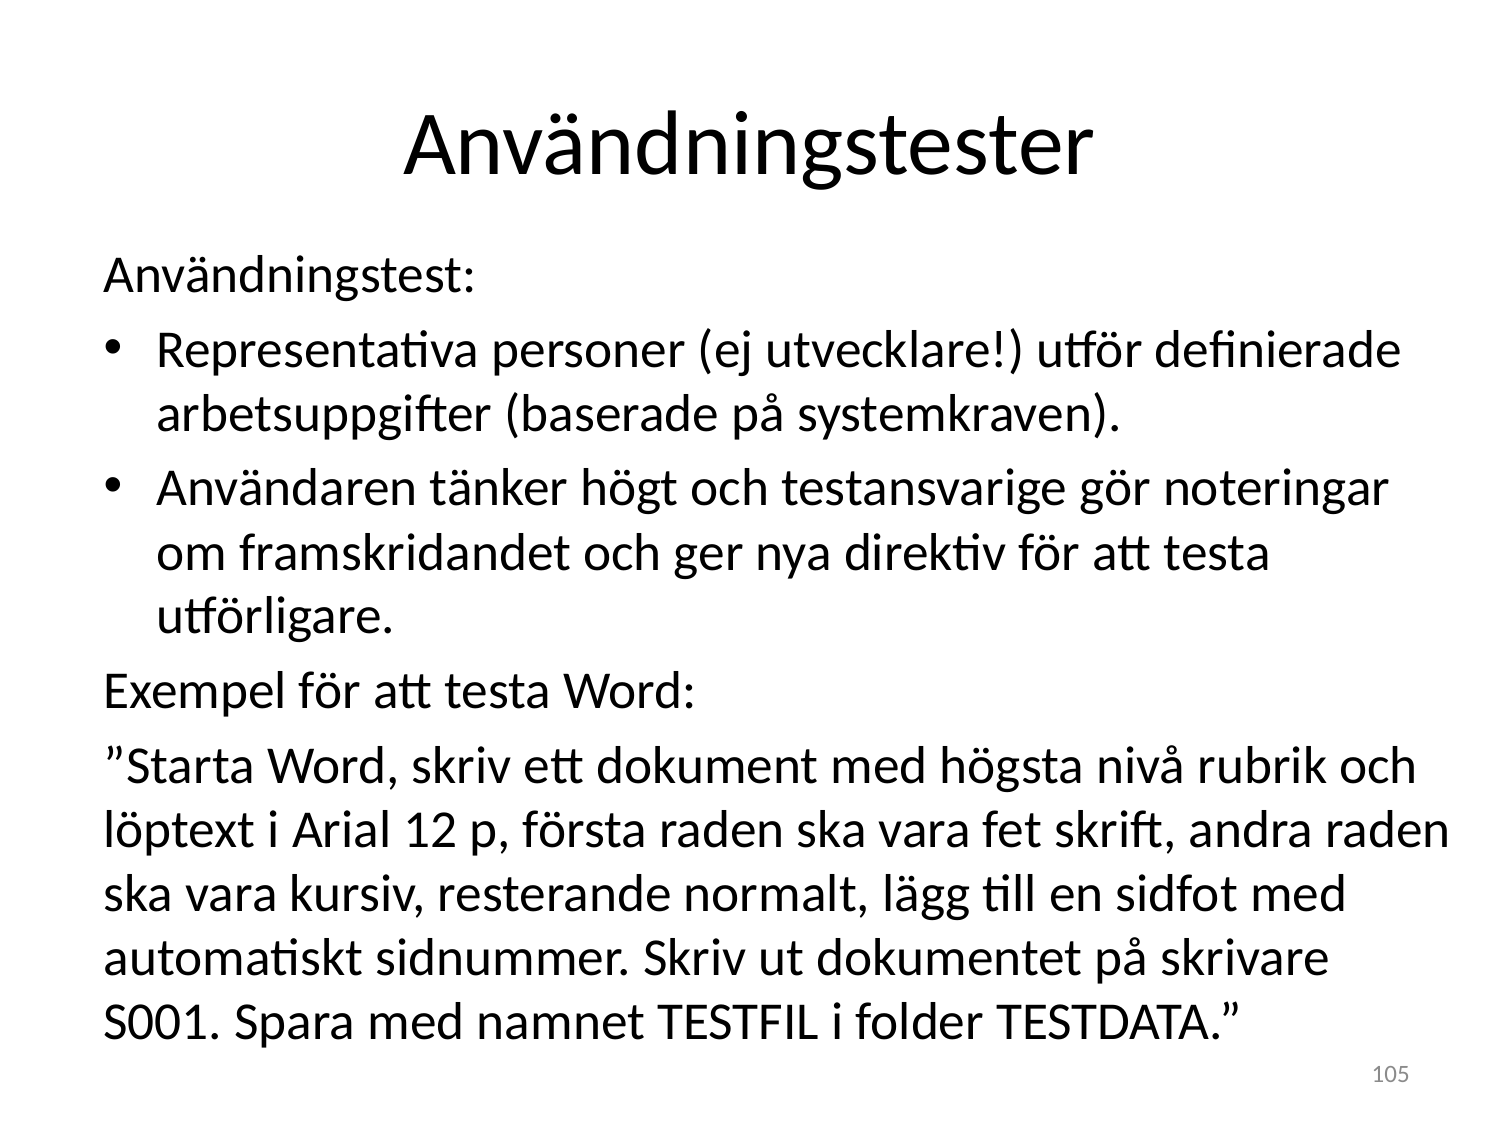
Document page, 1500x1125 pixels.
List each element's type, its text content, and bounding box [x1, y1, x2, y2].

slide_number 105 [1074, 1042, 1425, 1103]
list Användningstest: Representativa personer (ej utvecklare!) utför definierade arbetsuppgifter (baserade på systemkraven). Användaren tänker högt och testansvarige gör noteringar om framskridandet och ger nya direktiv för att testa utförligare. Exempel för att testa Word: ”Starta Word, skriv ett dokument med högsta nivå rubrik och löptext i Arial 12 p, första raden ska vara fet skrift, andra raden ska vara kursiv, resterande normalt, lägg till en sidfot med automatiskt sidnummer. Skriv ut dokumentet på skrivare S001. Spara med namnet TESTFIL i folder TESTDATA.” [88, 231, 1471, 1059]
title Användningstester [75, 45, 1425, 232]
